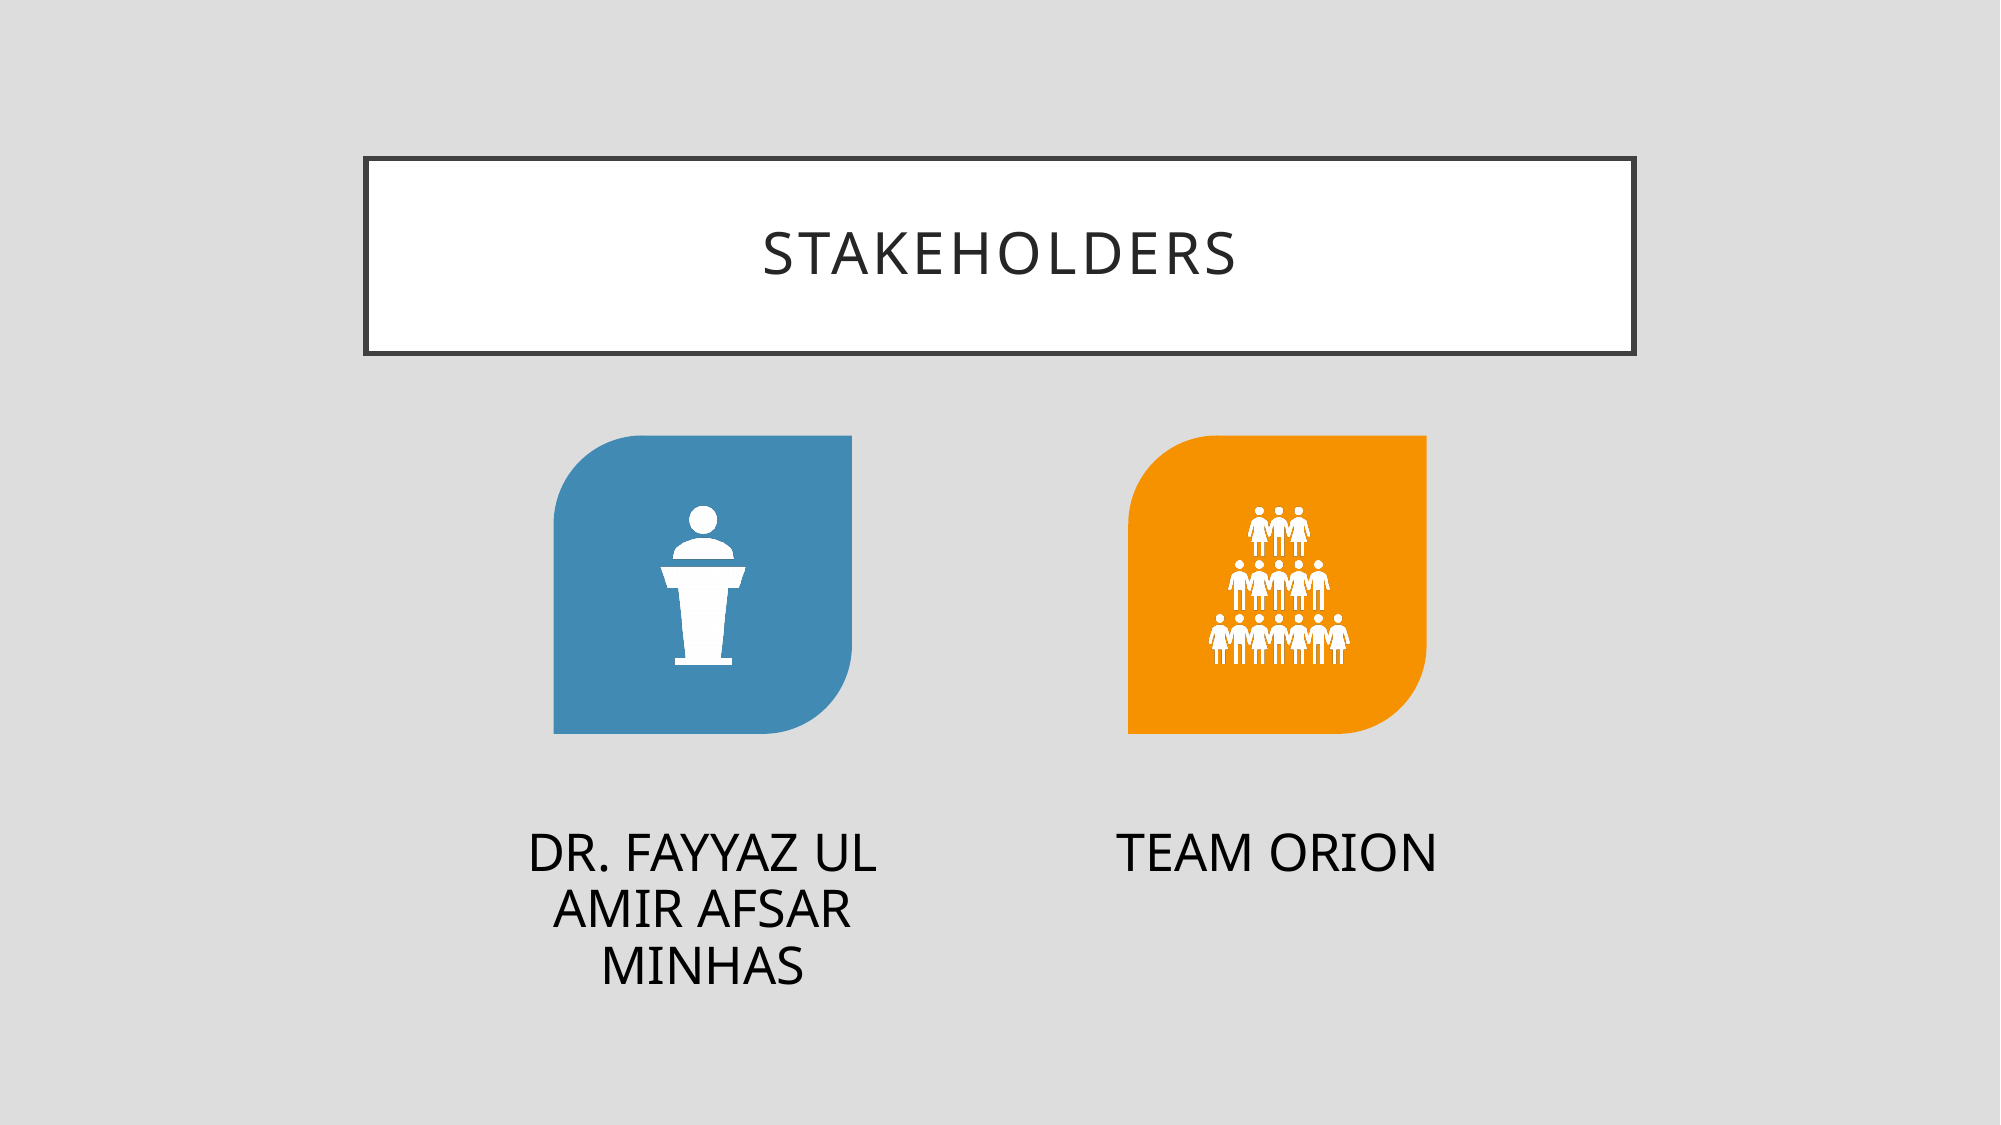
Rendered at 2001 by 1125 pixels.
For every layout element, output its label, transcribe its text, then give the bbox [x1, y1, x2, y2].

title Stakeholders [363, 156, 1637, 356]
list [155, 432, 1825, 948]
